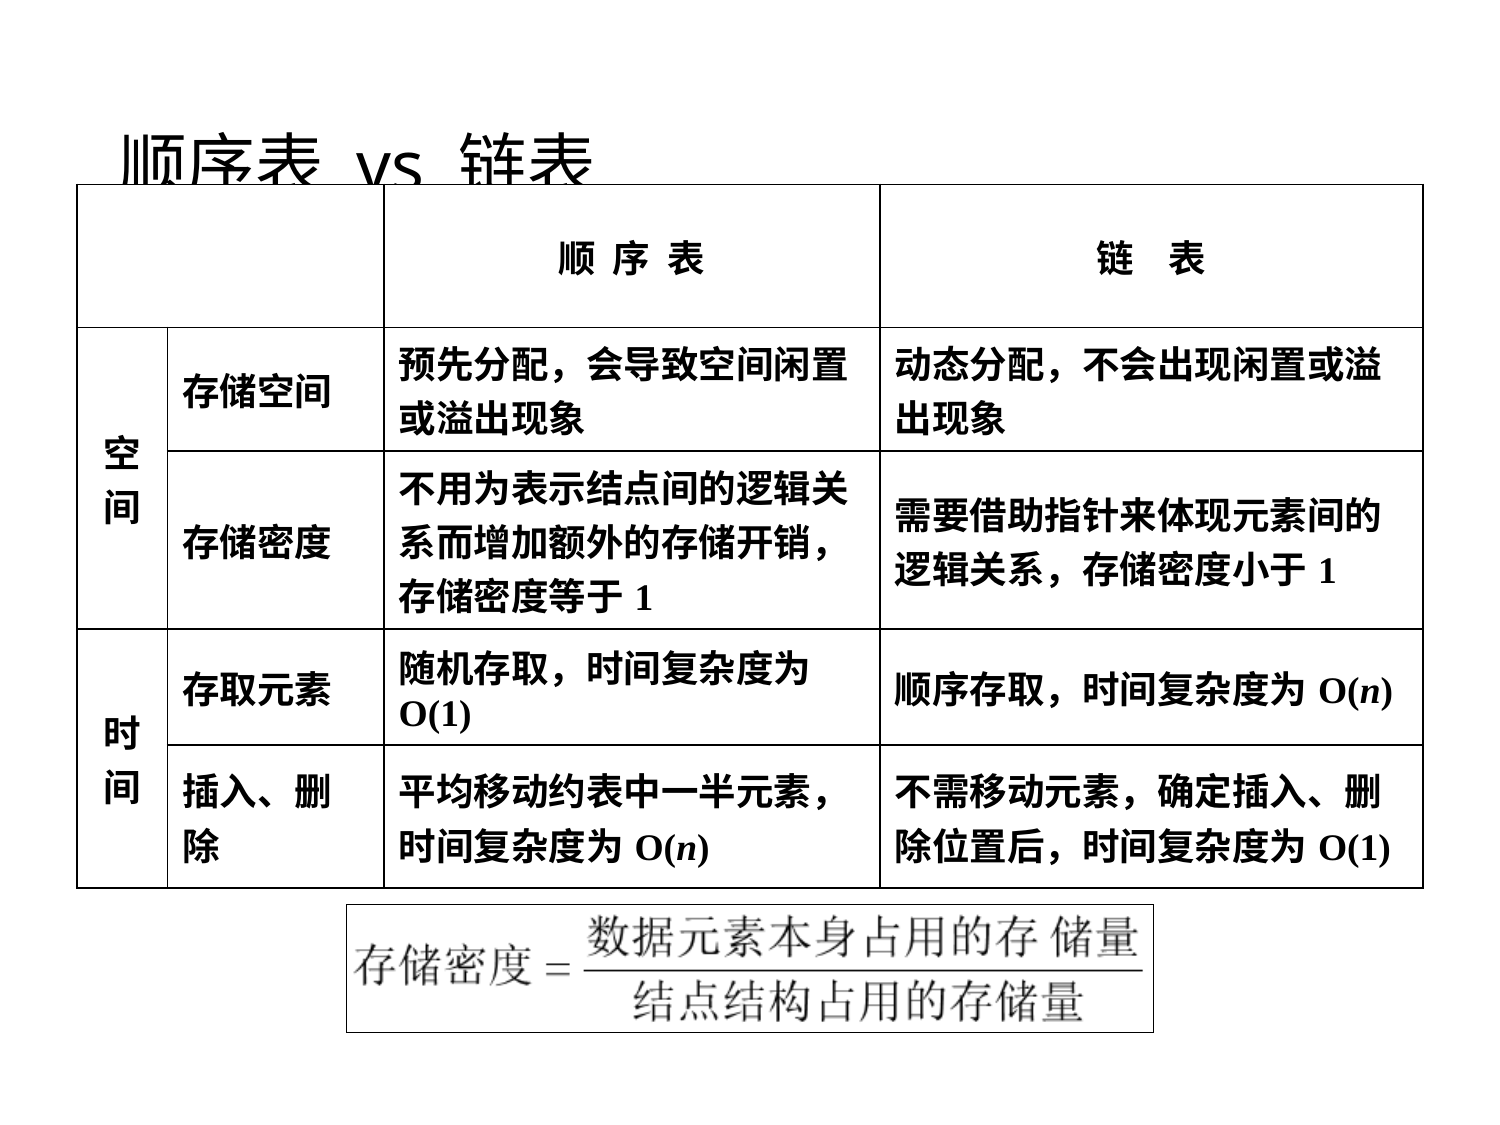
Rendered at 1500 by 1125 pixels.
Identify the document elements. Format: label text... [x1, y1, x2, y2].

table_cell 存储空间 [168, 328, 383, 450]
table_cell 存储密度 [168, 452, 383, 628]
table_cell 平均移动约表中一半元素，时间复杂度为O(n) [385, 746, 879, 887]
title 顺序表 vs 链表 [103, 59, 1397, 184]
picture [346, 904, 1154, 1033]
table_header 链 表 [881, 185, 1422, 327]
table_cell 时间 [78, 630, 167, 887]
table_cell 插入、删除 [168, 746, 383, 887]
table_cell 预先分配，会导致空间闲置或溢出现象 [385, 328, 879, 450]
table_header [78, 185, 383, 327]
table_cell 需要借助指针来体现元素间的逻辑关系，存储密度小于1 [881, 452, 1422, 628]
table_cell 动态分配，不会出现闲置或溢出现象 [881, 328, 1422, 450]
table_cell 存取元素 [168, 630, 383, 744]
table_cell 随机存取，时间复杂度为O(1) [385, 630, 879, 744]
table_cell 顺序存取，时间复杂度为O(n) [881, 630, 1422, 744]
table_cell 不需移动元素，确定插入、删除位置后，时间复杂度为O(1) [881, 746, 1422, 887]
table_cell 空间 [78, 328, 167, 628]
table_header 顺 序 表 [385, 185, 879, 327]
table_cell 不用为表示结点间的逻辑关系而增加额外的存储开销，存储密度等于1 [385, 452, 879, 628]
